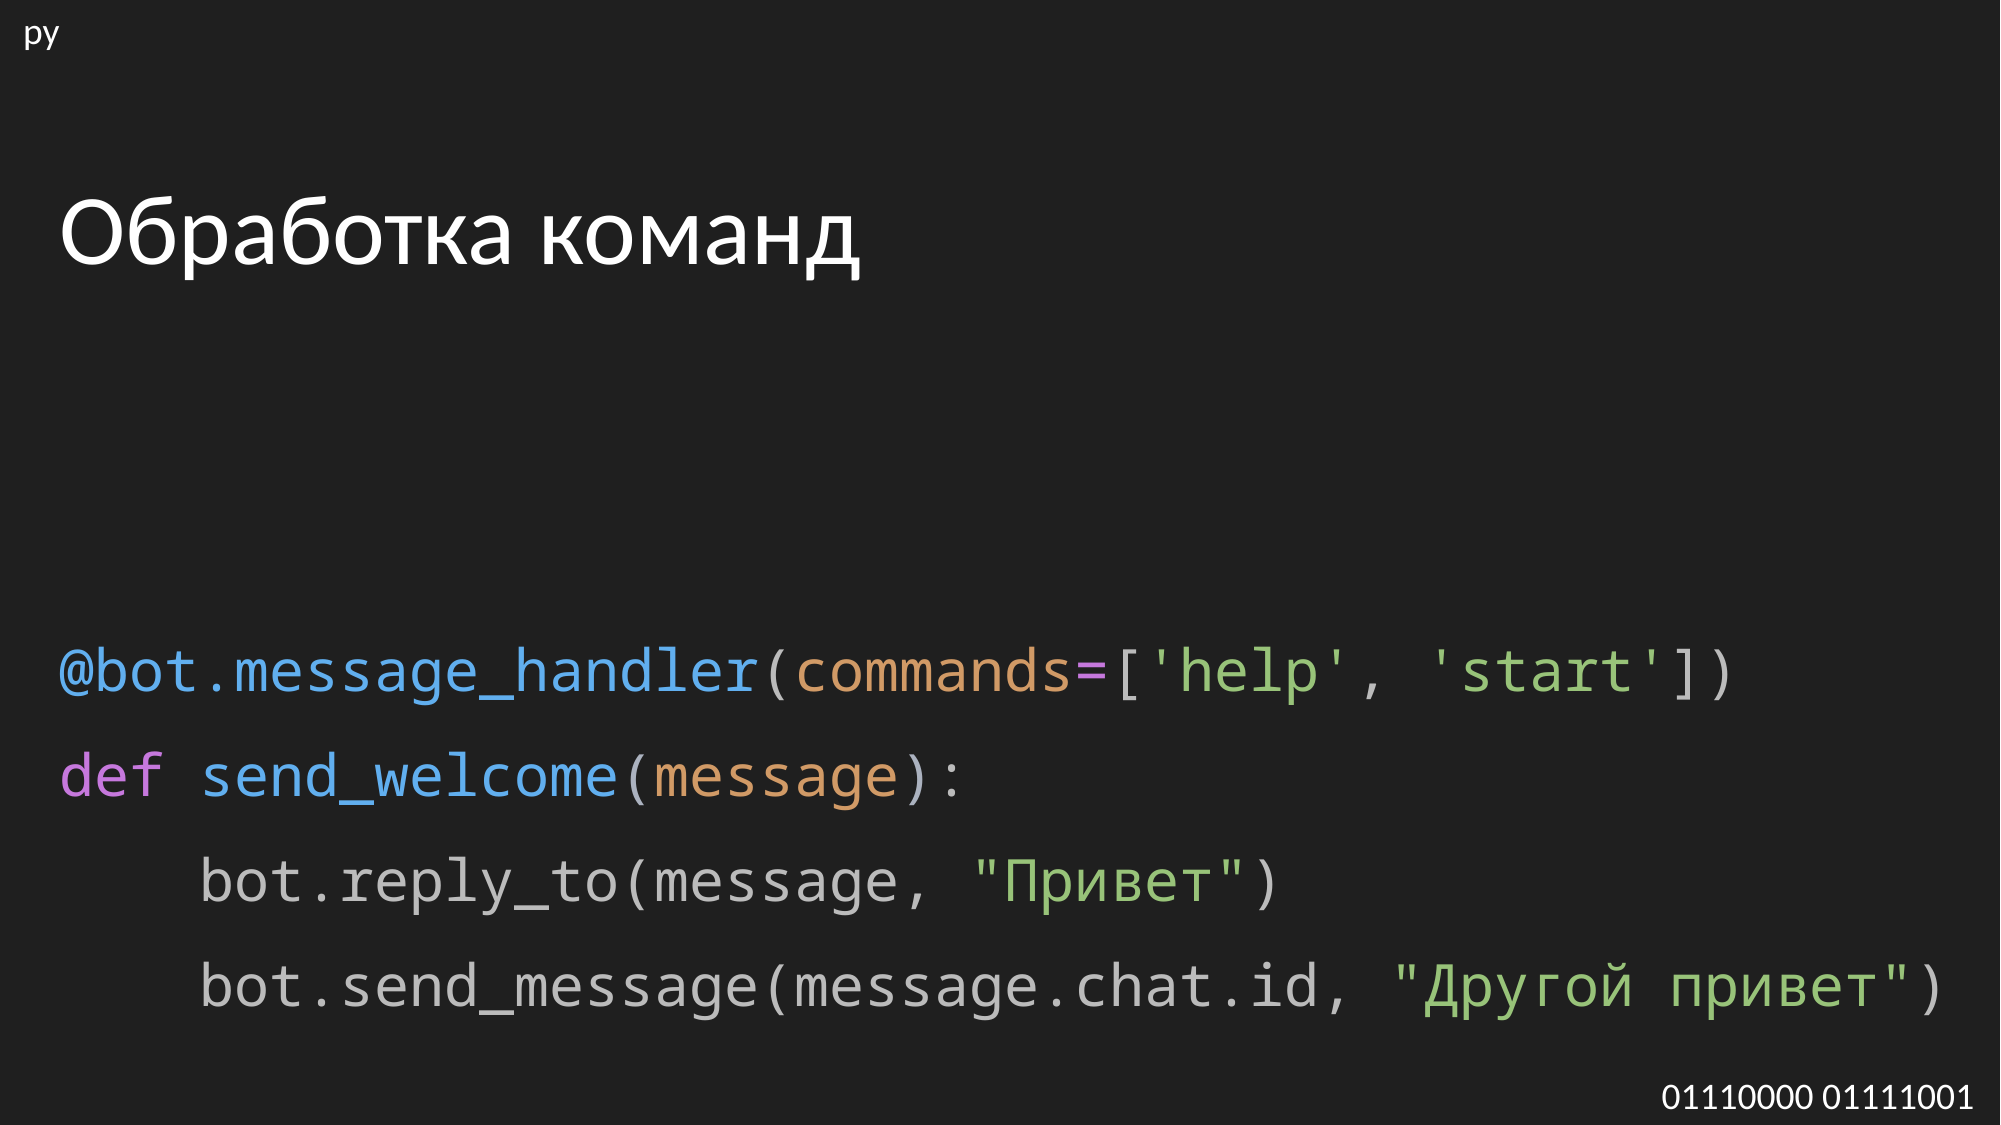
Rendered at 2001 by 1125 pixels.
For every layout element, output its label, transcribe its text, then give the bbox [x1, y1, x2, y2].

text_box py [8, 0, 1009, 60]
text_box Обработка команд [44, 157, 1973, 292]
text_box @bot.message_handler(commands=['help', 'start']) def send_welcome(message): bot.reply_to(message, "Привет") bot.send_message(message.chat.id, "Другой привет") [44, 591, 2000, 1026]
text_box 01110000 01111001 [1646, 1064, 2000, 1125]
